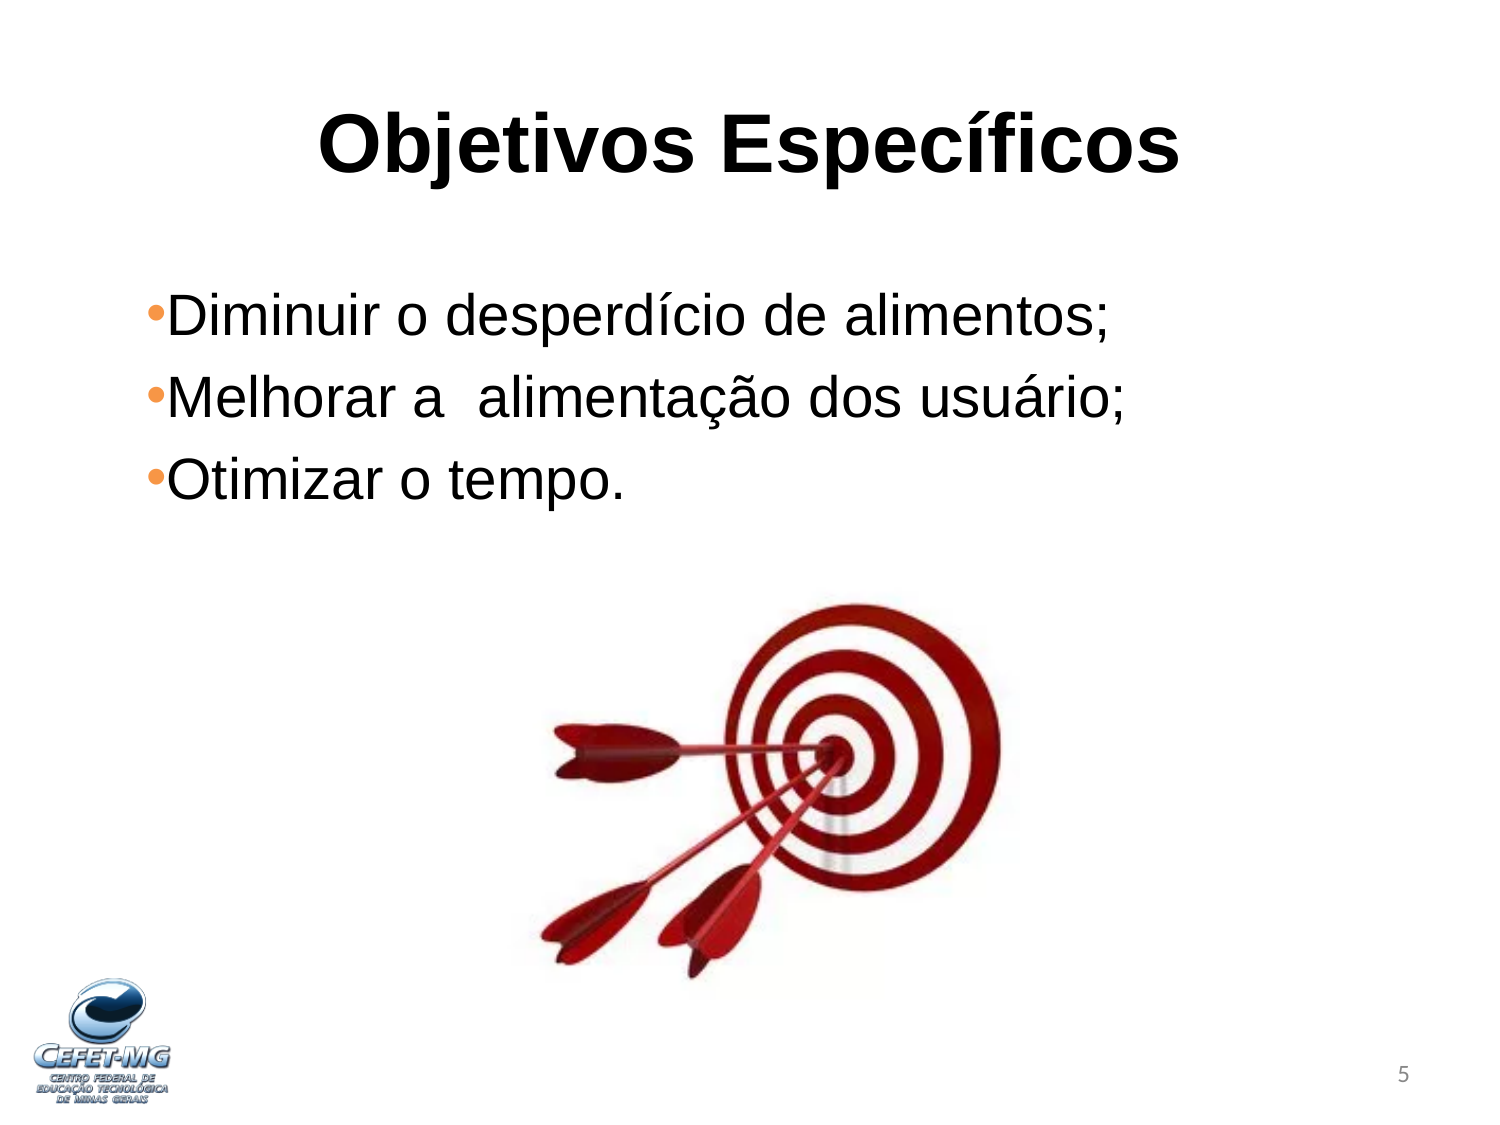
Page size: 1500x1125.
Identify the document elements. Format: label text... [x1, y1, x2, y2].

list Diminuir o desperdício de alimentos; Melhorar a alimentação dos usuário; Otimizar o tempo. [75, 262, 1425, 1005]
picture [478, 559, 1021, 1027]
title Objetivos Específicos [75, 45, 1425, 233]
picture [26, 975, 177, 1112]
slide_number ‹#› [1074, 1042, 1425, 1103]
